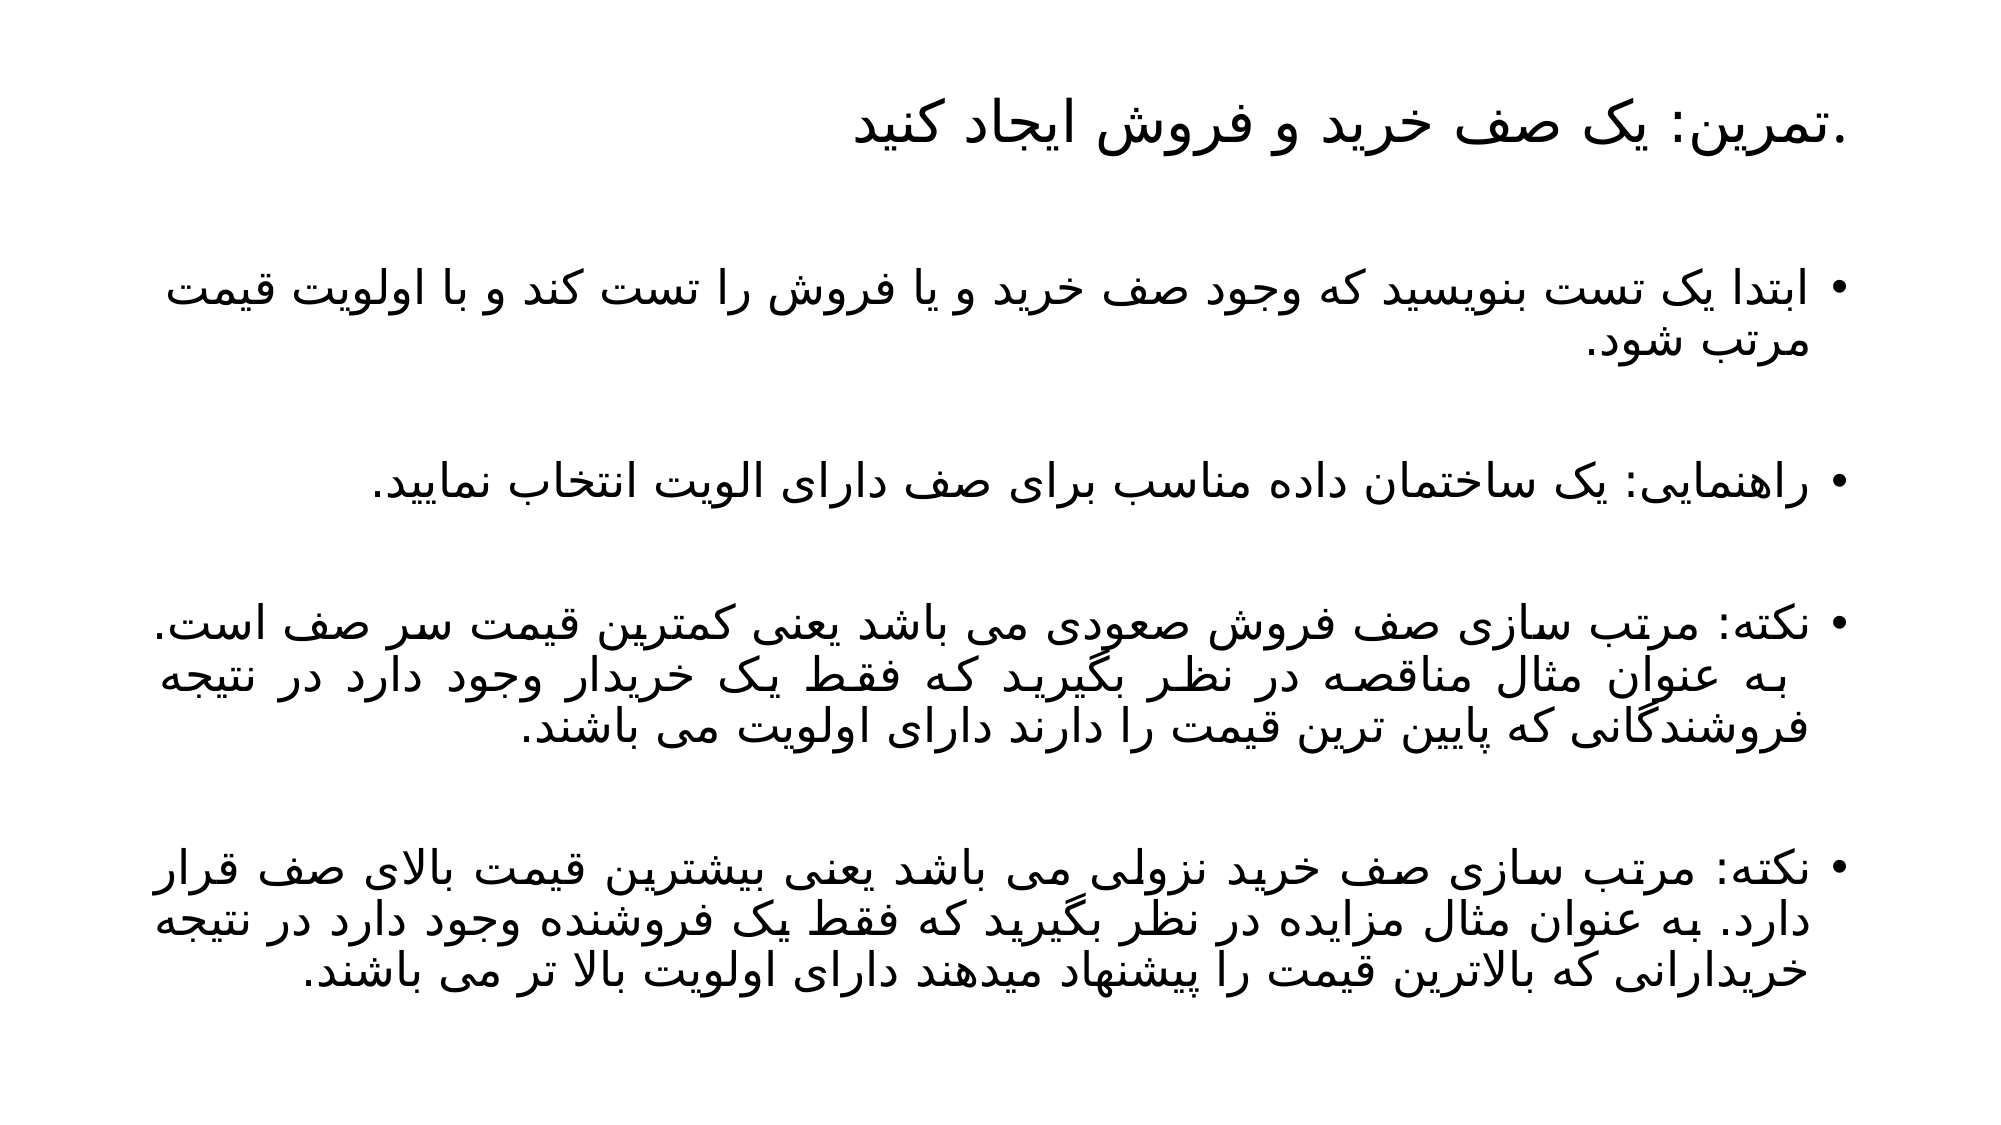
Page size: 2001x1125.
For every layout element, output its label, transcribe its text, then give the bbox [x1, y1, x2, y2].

list ابتدا یک تست بنویسید که وجود صف خرید و یا فروش را تست کند و با اولویت قیمت مرتب شود. راهنمایی: یک ساختمان داده مناسب برای صف دارای الویت انتخاب نمایید. نکته: مرتب سازی صف فروش صعودی می باشد یعنی کمترین قیمت سر صف است. به عنوان مثال مناقصه در نظر بگیرید که فقط یک خریدار وجود دارد در نتیجه فروشندگانی که پایین ترین قیمت را دارند دارای اولویت می باشند. نکته: مرتب سازی صف خرید نزولی می باشد یعنی بیشترین قیمت بالای صف قرار دارد. به عنوان مثال مزایده در نظر بگیرید که فقط یک فروشنده وجود دارد در نتیجه خریدارانی که بالاترین قیمت را پیشنهاد میدهند دارای اولویت بالا تر می باشند. [137, 256, 1863, 1014]
title تمرین: یک صف خرید و فروش ایجاد کنید. [137, 14, 1863, 233]
